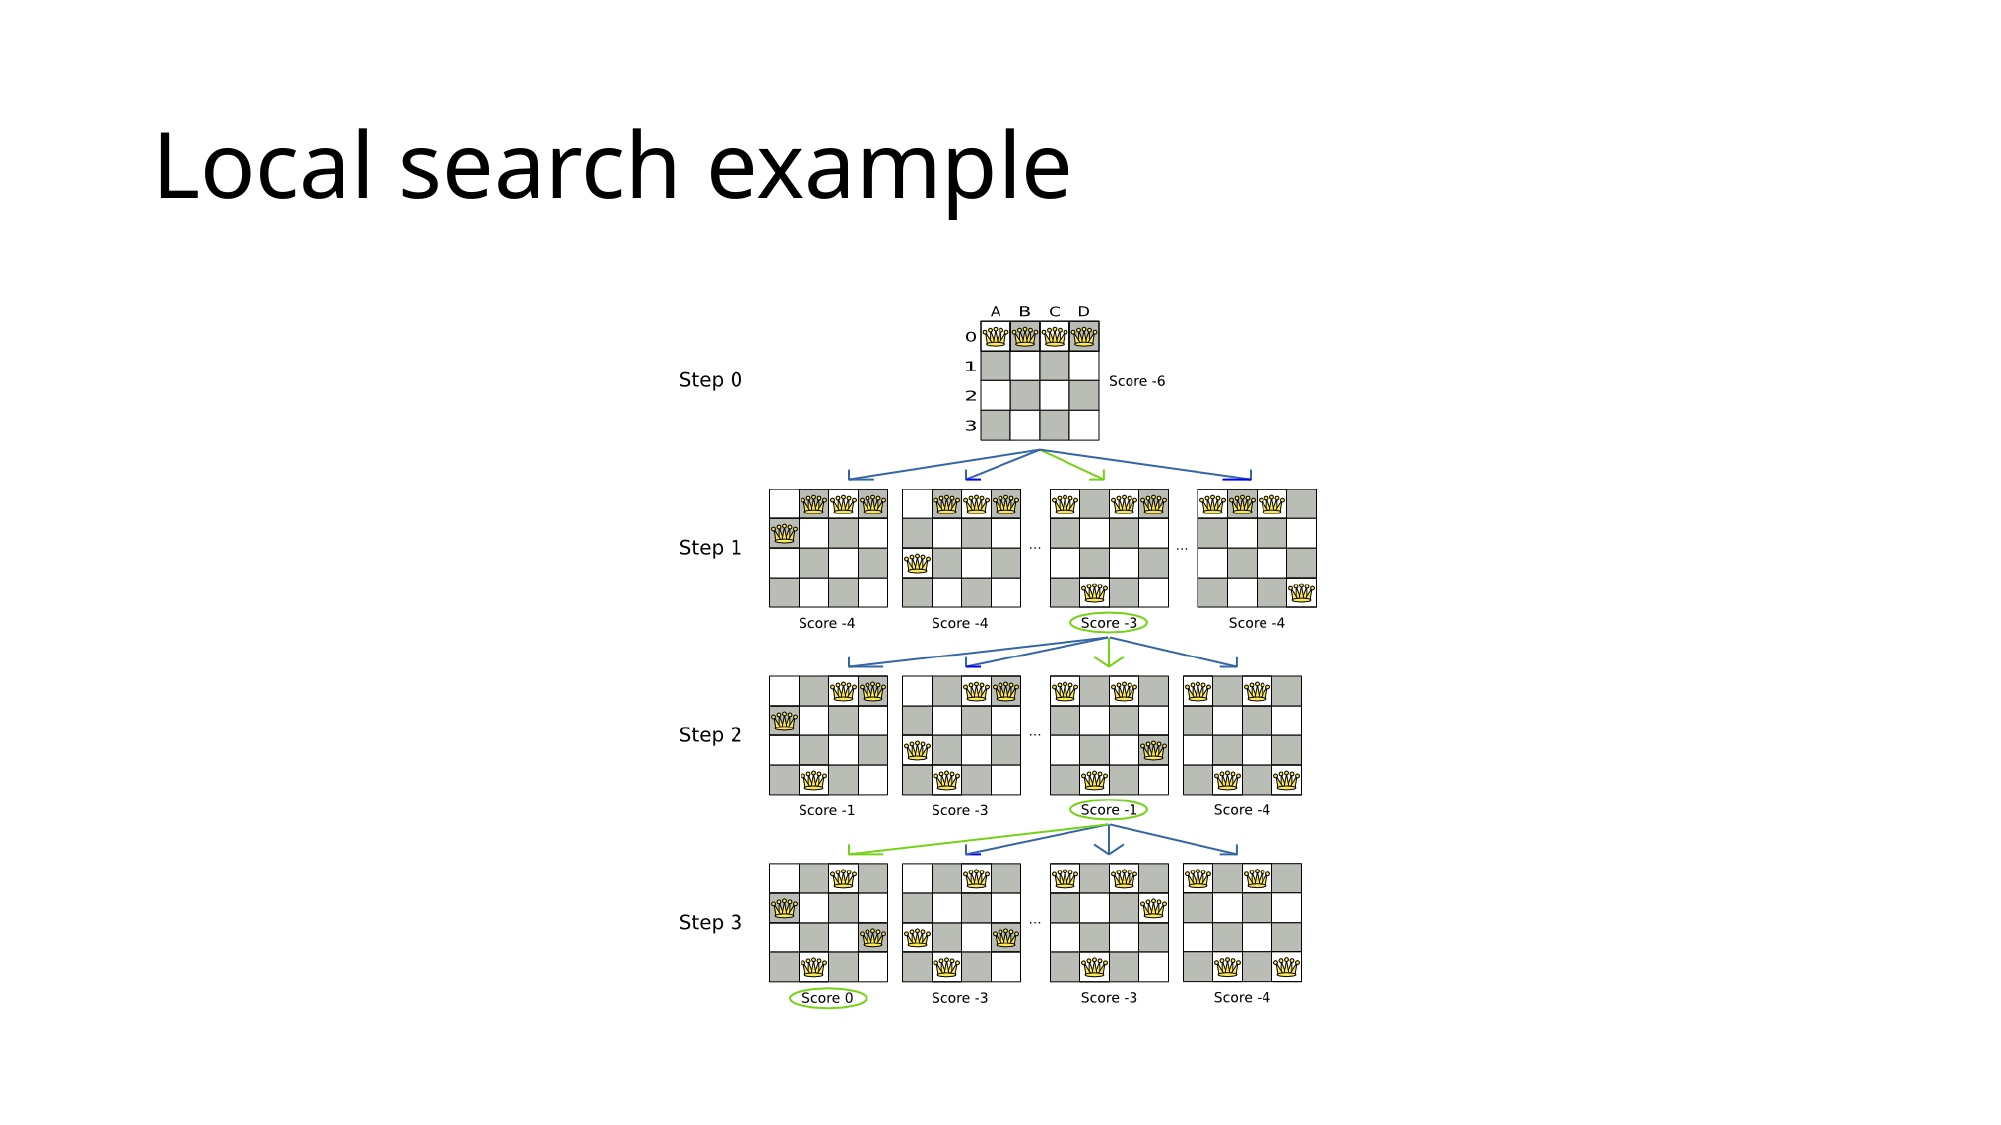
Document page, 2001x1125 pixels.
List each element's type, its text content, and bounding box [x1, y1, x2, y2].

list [670, 299, 1330, 1014]
title Local search example [137, 59, 1863, 278]
